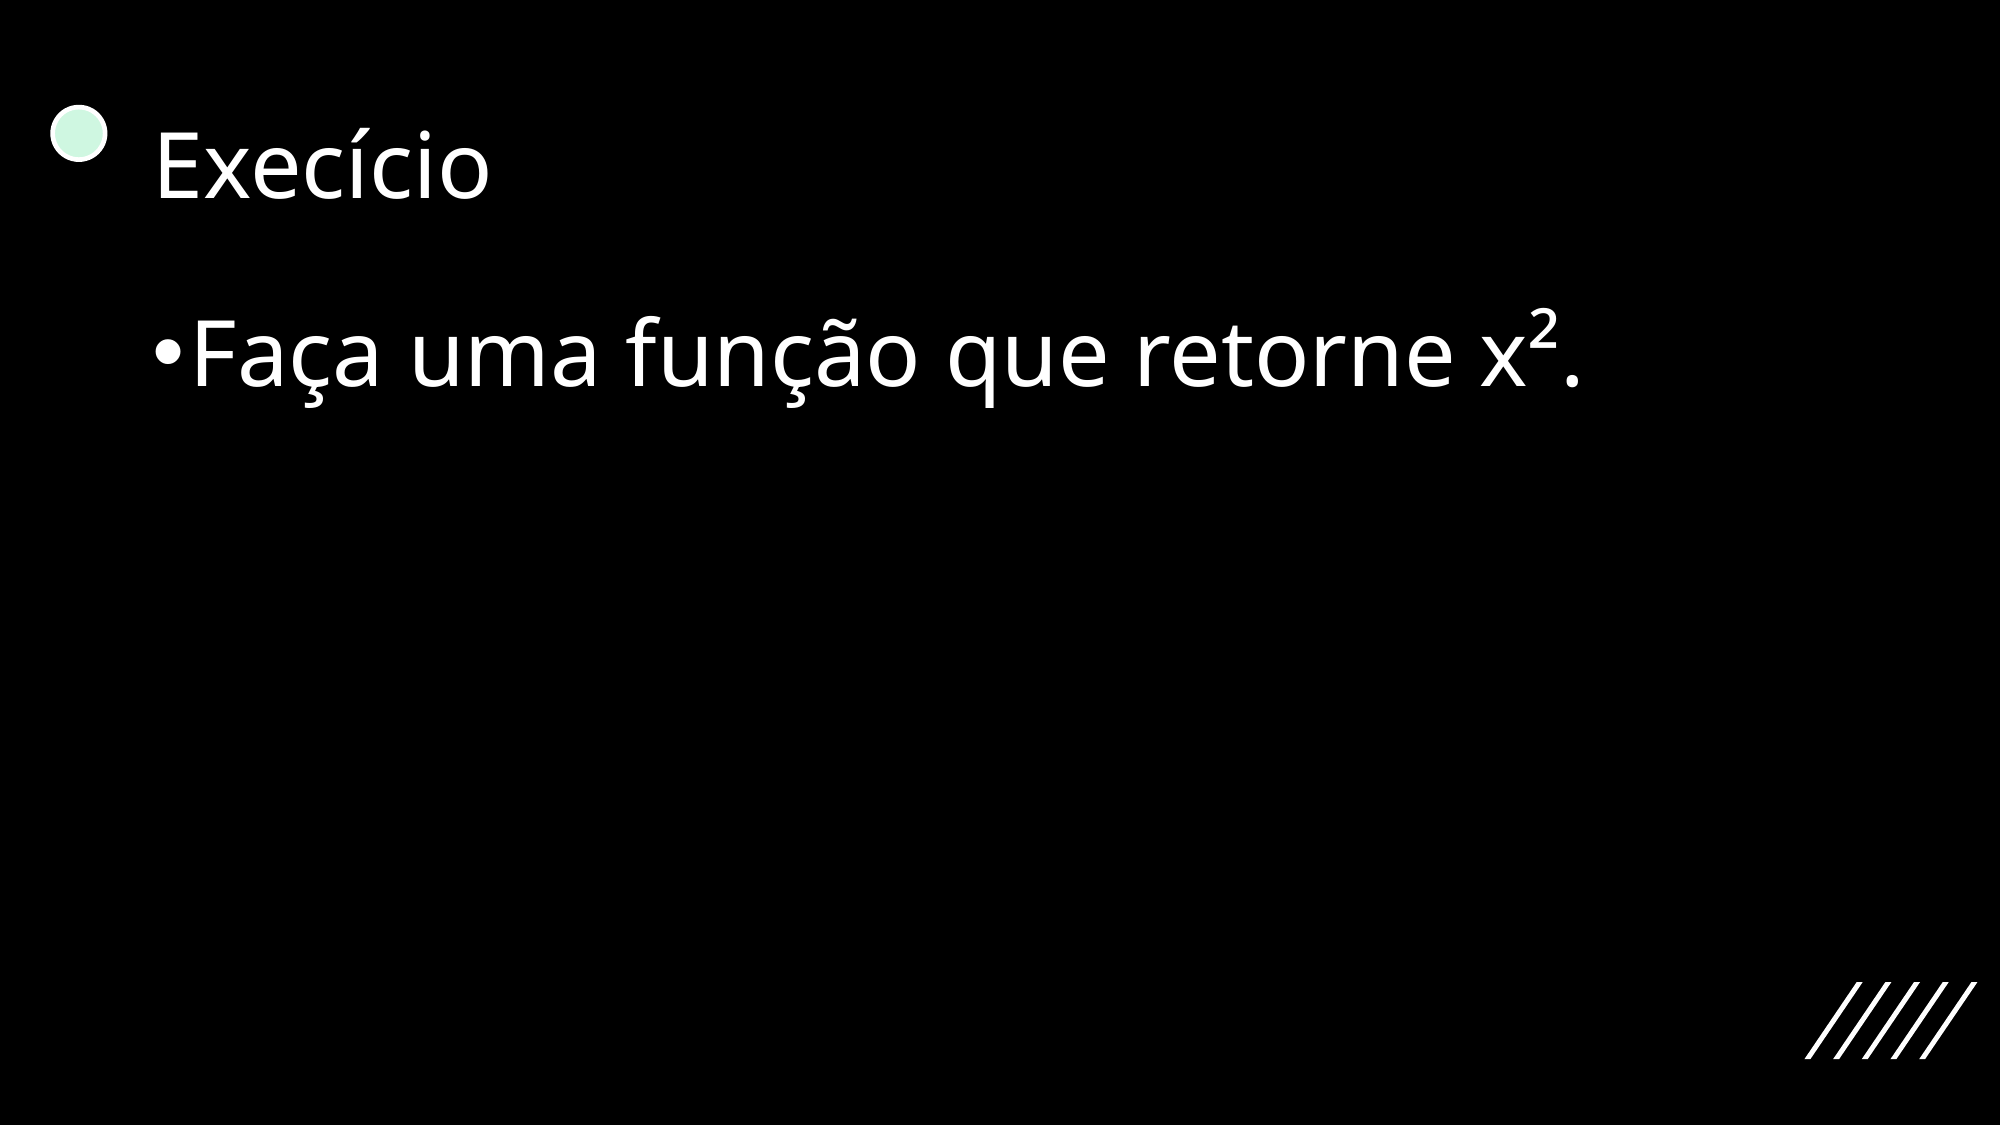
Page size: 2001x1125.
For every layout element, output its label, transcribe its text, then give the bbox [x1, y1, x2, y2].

list Faça uma função que retorne x². [137, 299, 1863, 1014]
title Execício [137, 59, 1863, 278]
